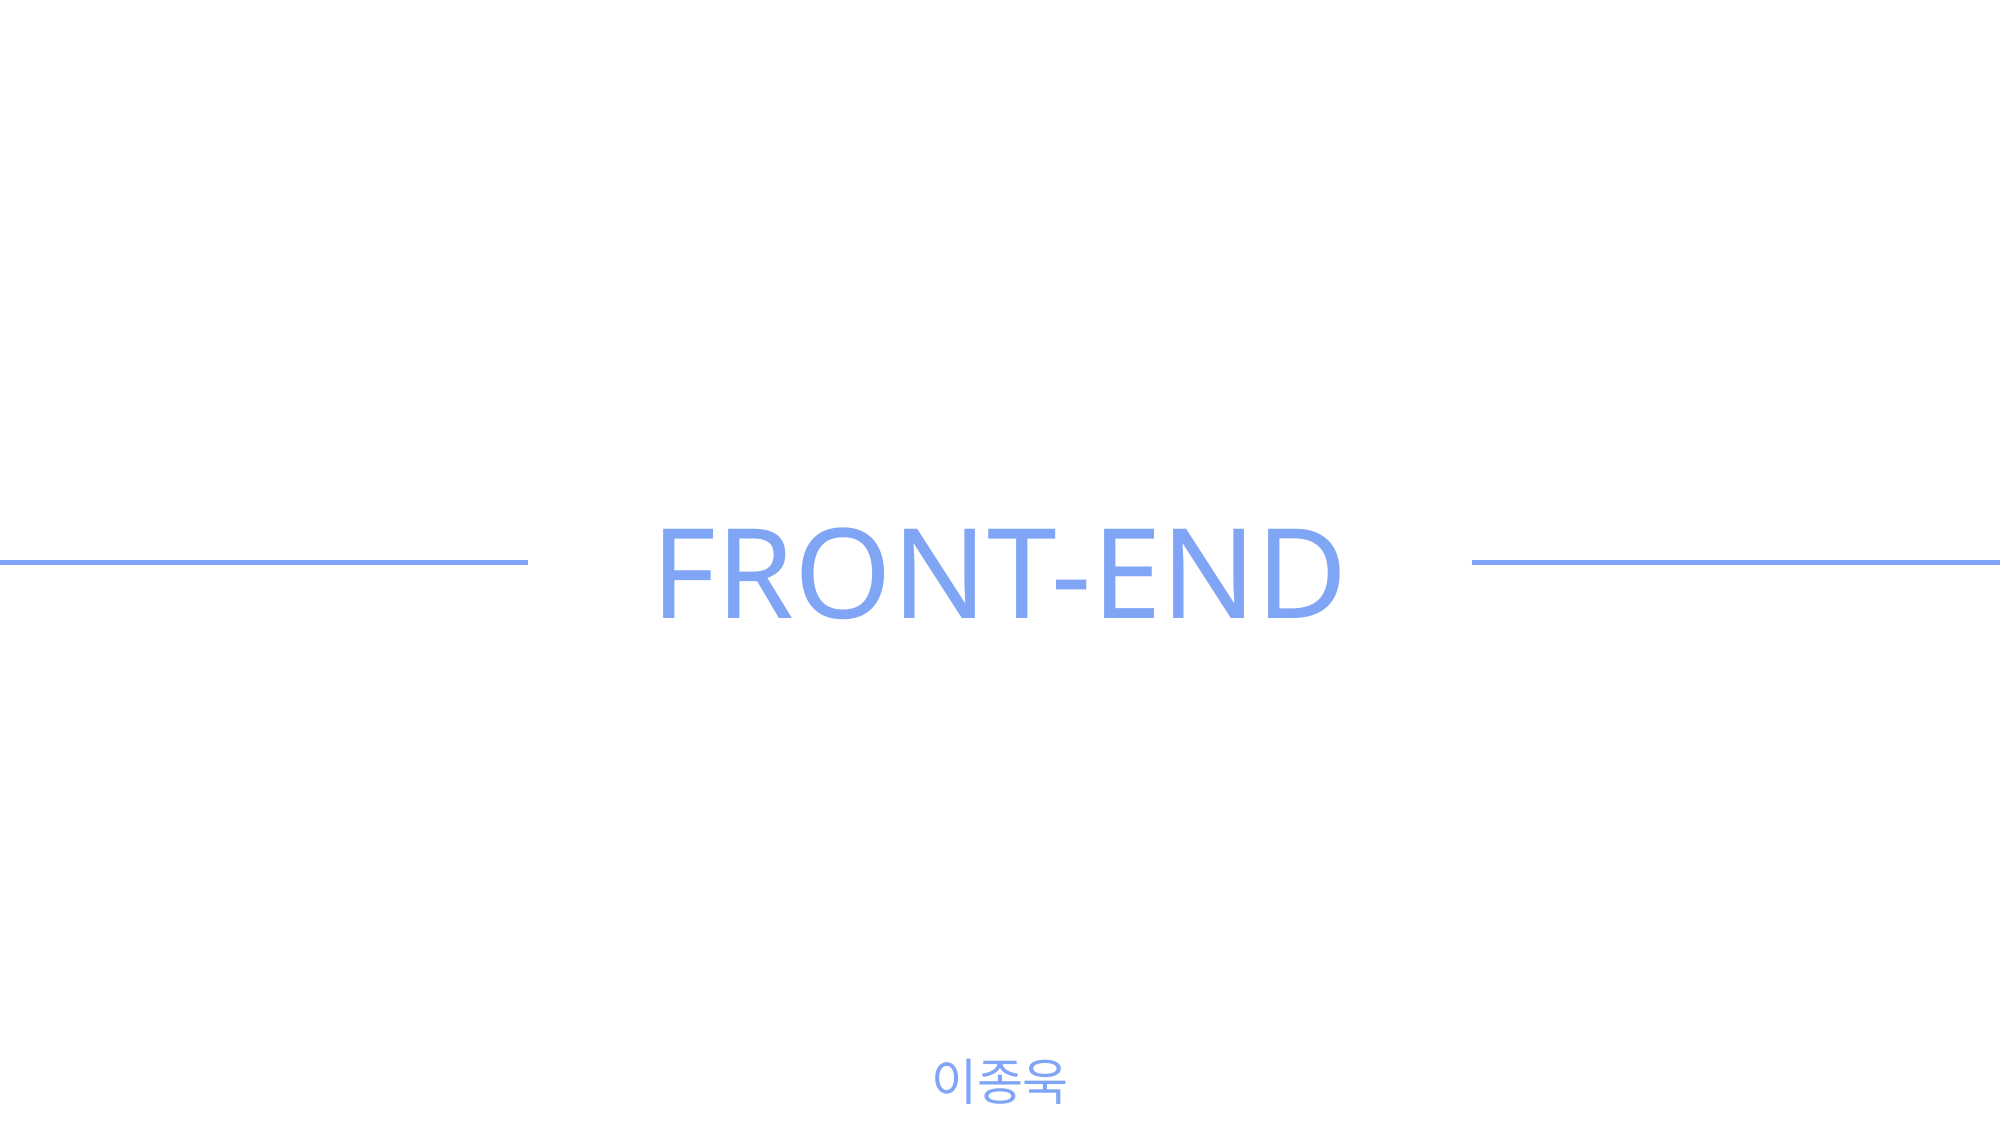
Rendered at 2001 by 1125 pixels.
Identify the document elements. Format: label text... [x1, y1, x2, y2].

subtitle 이종욱 [249, 1050, 1750, 1125]
title FRONT-END [249, 455, 1750, 653]
